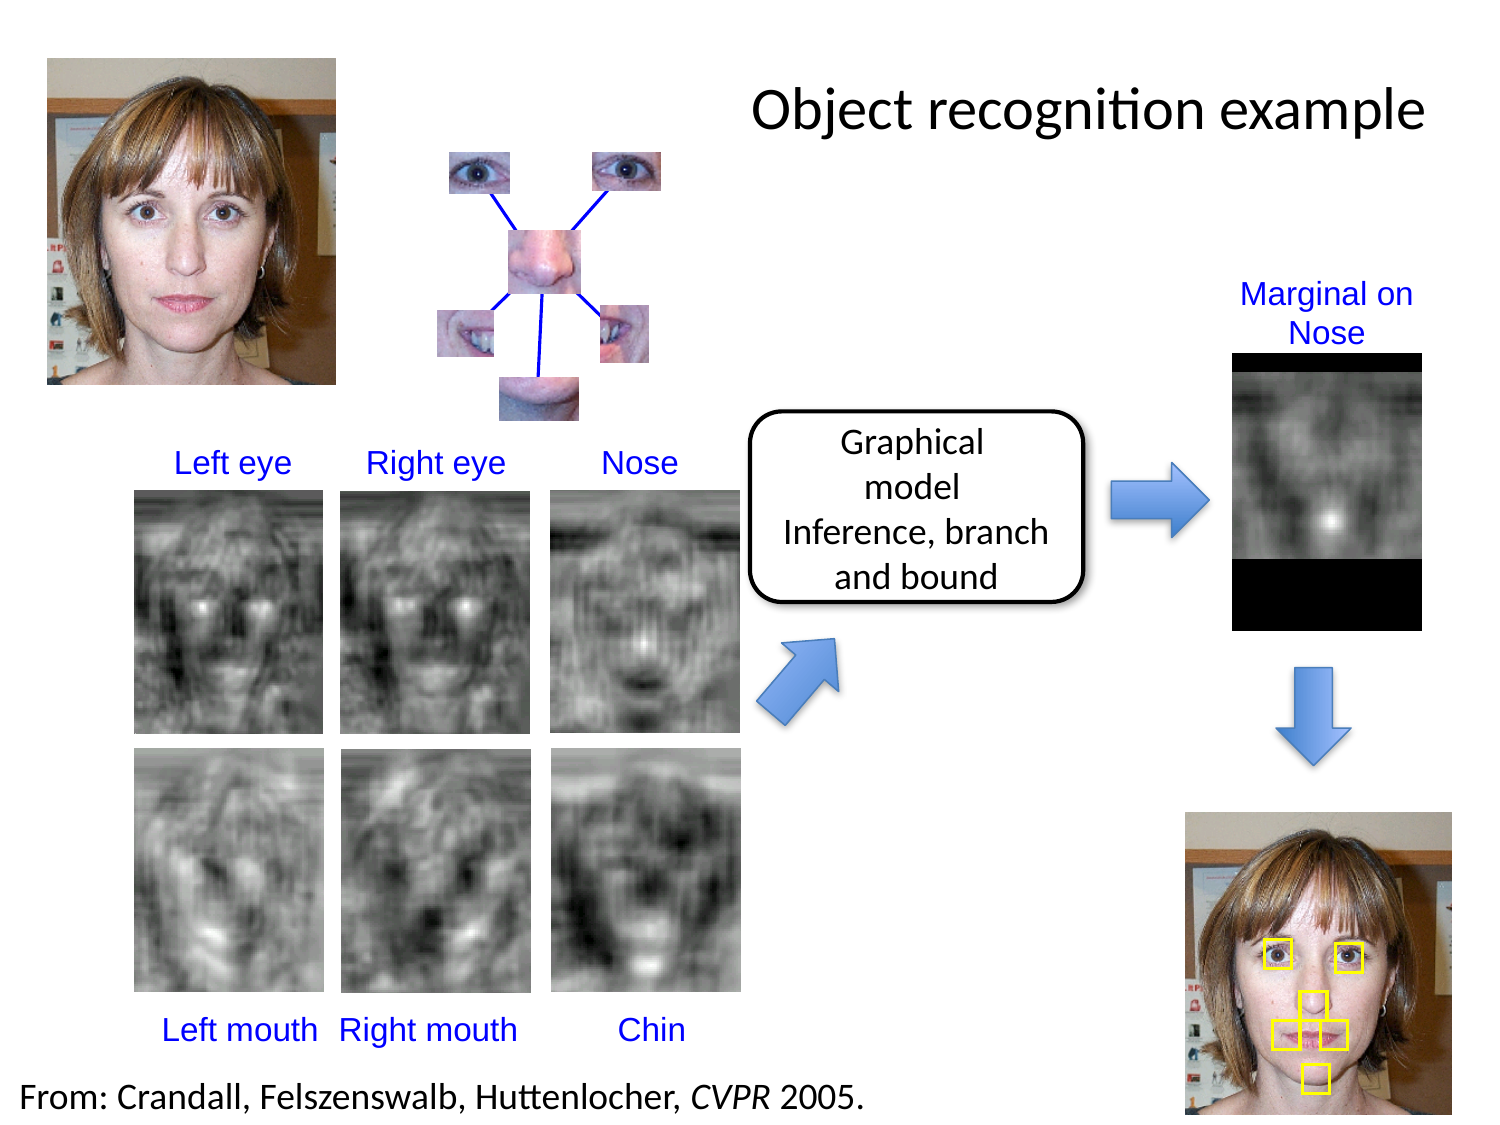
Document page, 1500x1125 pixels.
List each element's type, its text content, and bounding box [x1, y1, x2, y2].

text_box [749, 411, 1084, 726]
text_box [1185, 667, 1453, 1115]
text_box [133, 433, 741, 1056]
title Object recognition example [727, 28, 1453, 183]
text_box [1111, 264, 1430, 632]
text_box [436, 152, 661, 421]
picture [47, 58, 336, 386]
text_box From: Crandall, Felszenswalb, Huttenlocher, CVPR 2005. [4, 1064, 880, 1125]
